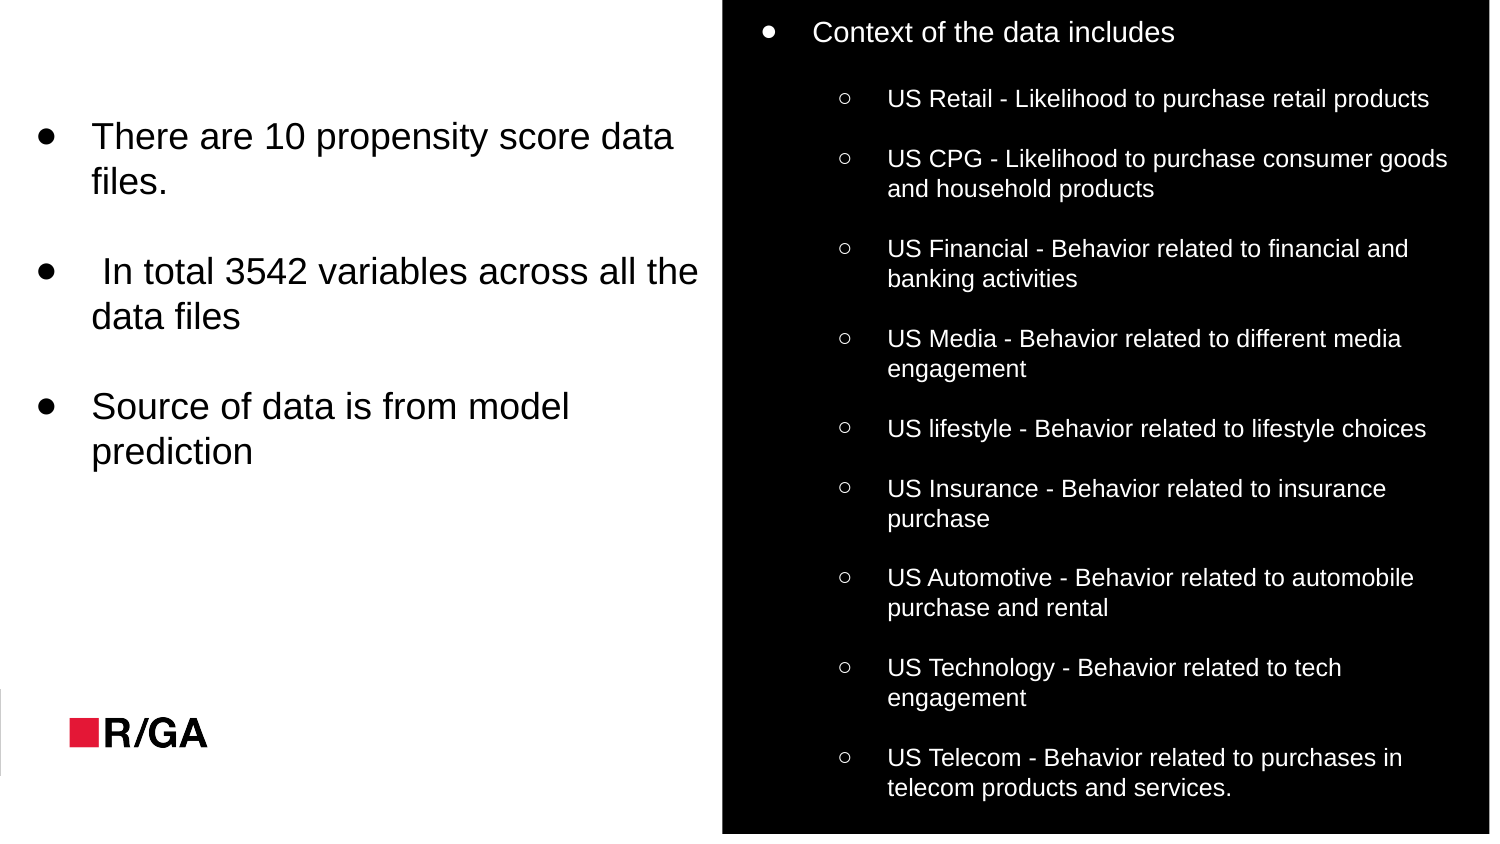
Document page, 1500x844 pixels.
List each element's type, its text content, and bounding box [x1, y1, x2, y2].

text_box There are 10 propensity score data files. In total 3542 variables across all the data files Source of data is from model prediction [1, 6, 719, 783]
text_box Context of the data includes US Retail - Likelihood to purchase retail products US CPG - Likelihood to purchase consumer goods and household products US Financial - Behavior related to financial and banking activities US Media - Behavior related to different media engagement US lifestyle - Behavior related to lifestyle choices US Insurance - Behavior related to insurance purchase US Automotive - Behavior related to automobile purchase and rental US Technology - Behavior related to tech engagement US Telecom - Behavior related to purchases in telecom products and services. [722, 0, 1490, 834]
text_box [0, 688, 237, 777]
